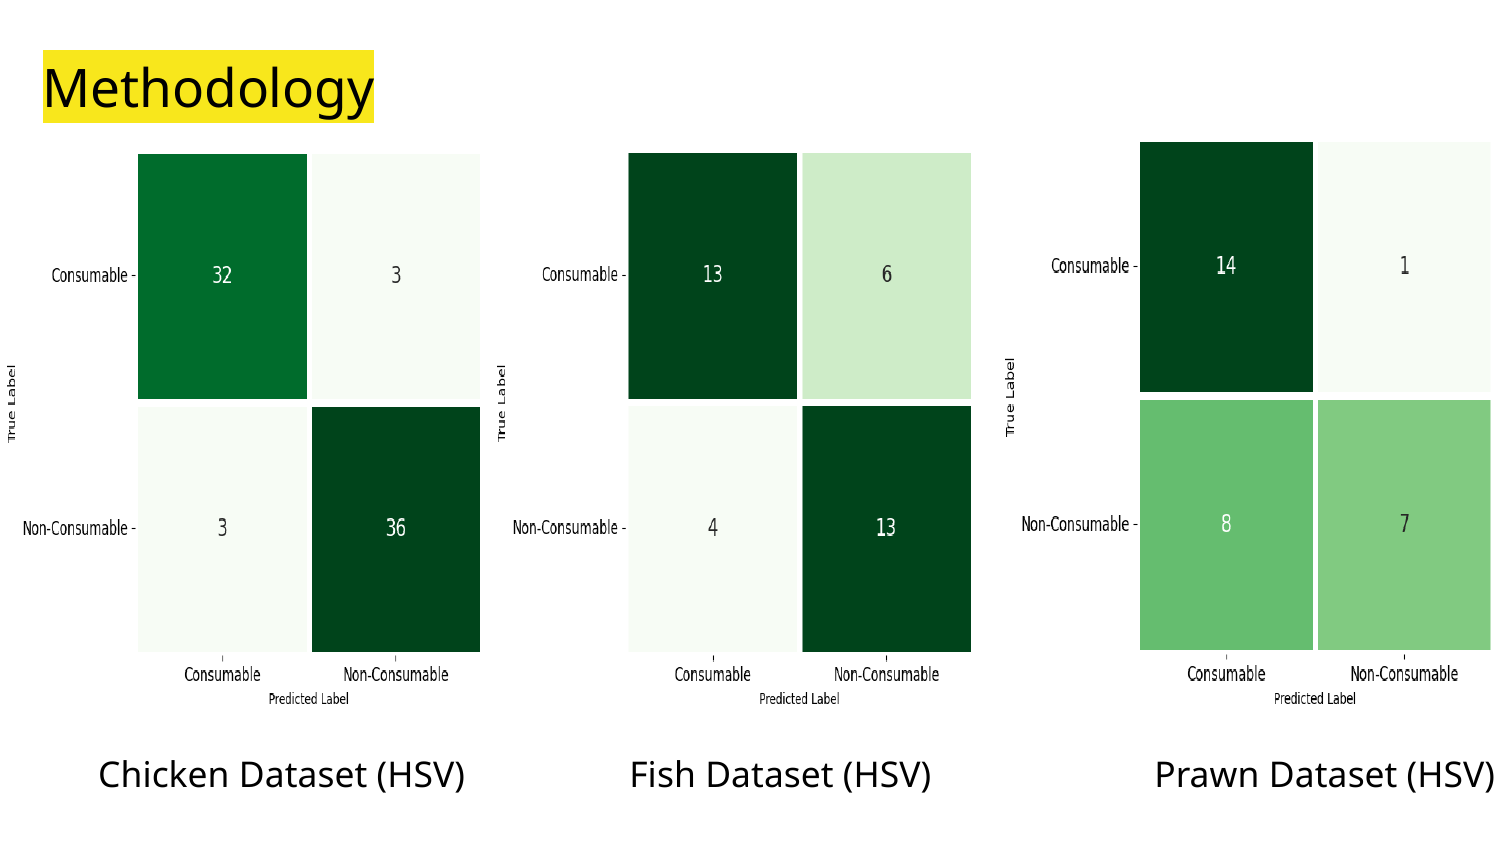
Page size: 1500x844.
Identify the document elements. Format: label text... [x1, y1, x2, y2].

text_box Chicken Dataset (HSV) [35, 736, 528, 810]
picture [0, 148, 981, 718]
text_box Fish Dataset (HSV) [548, 736, 1013, 810]
title Methodology [27, 39, 1426, 133]
picture [998, 132, 1500, 718]
text_box Prawn Dataset (HSV) [1093, 736, 1500, 810]
